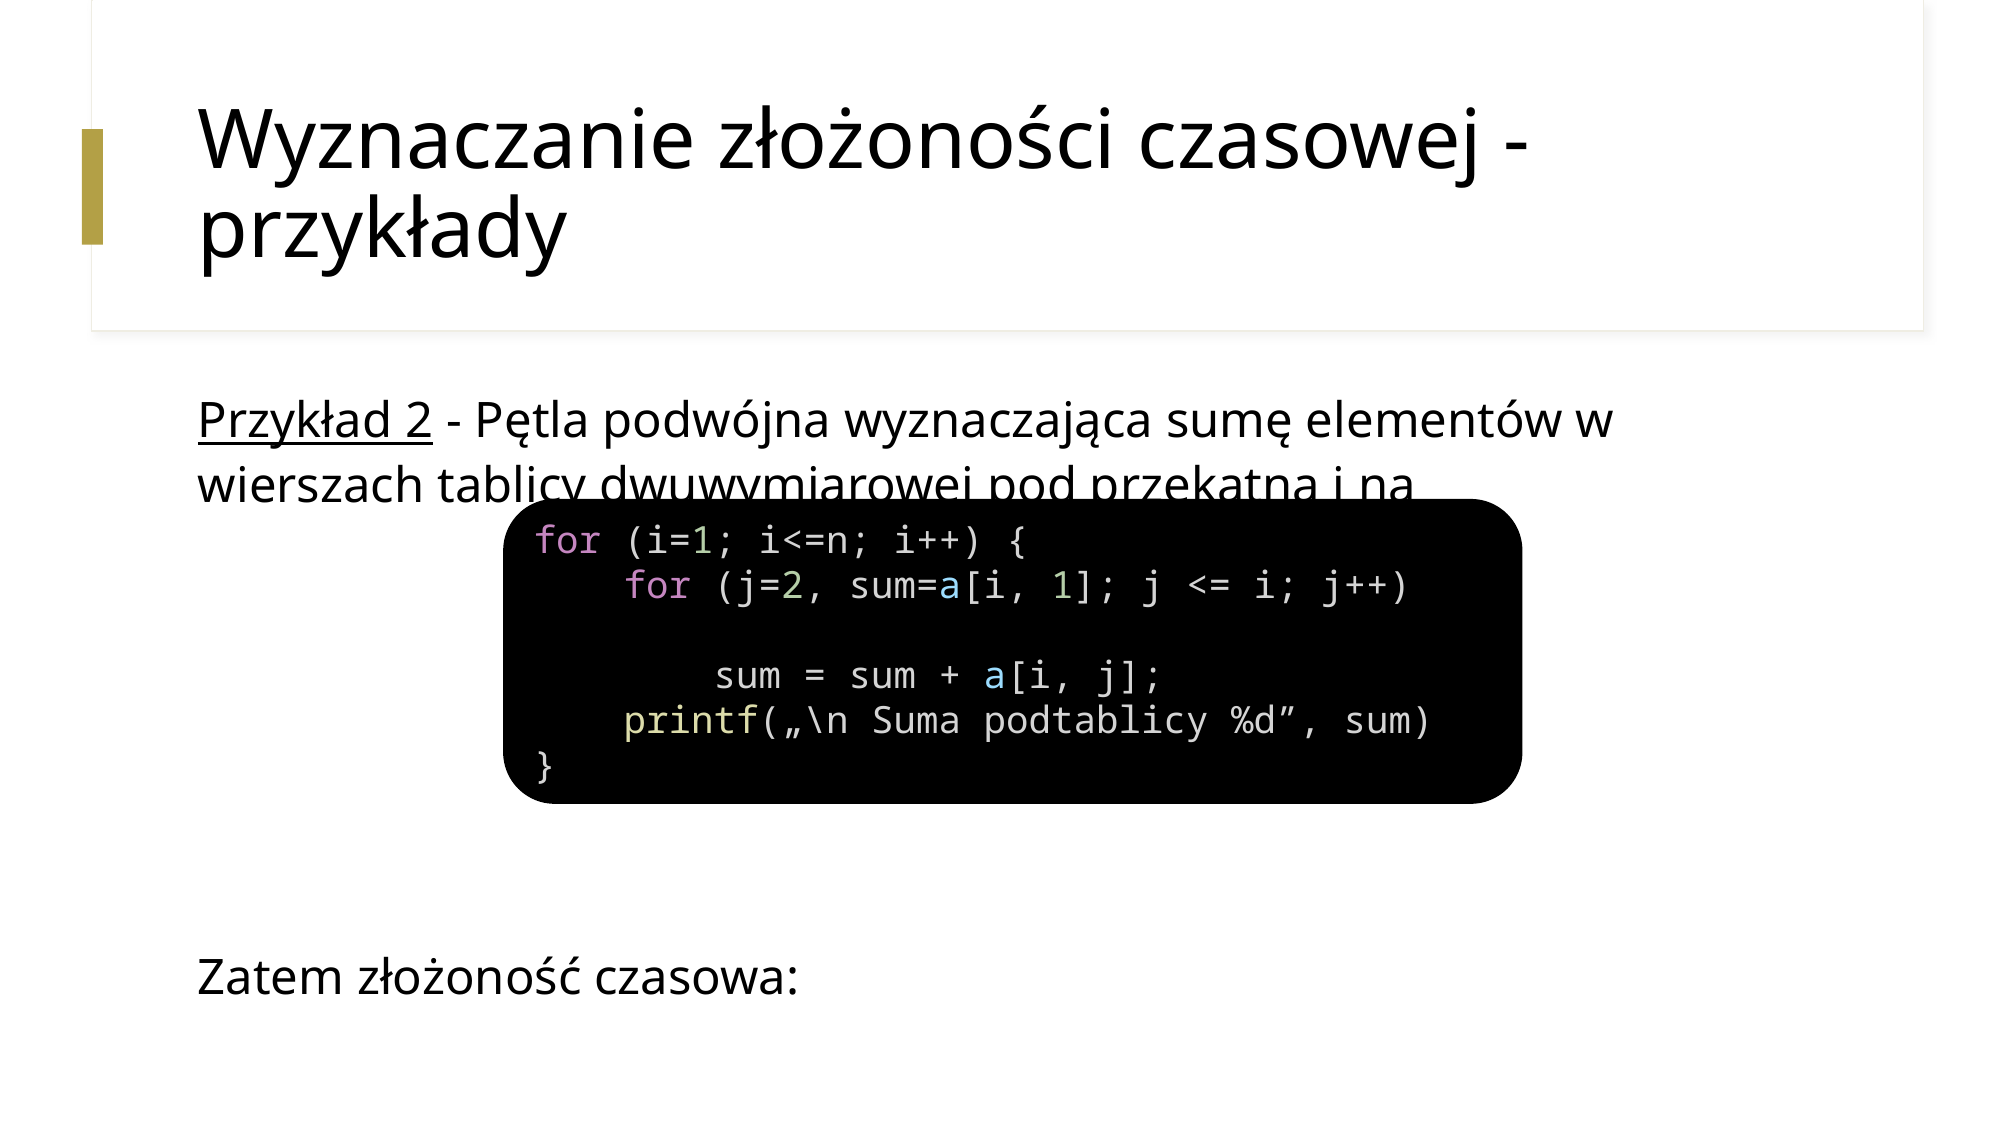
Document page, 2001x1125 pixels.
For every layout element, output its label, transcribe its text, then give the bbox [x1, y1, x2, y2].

title Wyznaczanie złożoności czasowej - przykłady [183, 90, 1851, 284]
text_box for (i=1; i<=n; i++) { for (j=2, sum=a[i, 1]; j <= i; j++) sum = sum + a[i, j]; printf(„\n Suma podtablicy %d”, sum) } [503, 498, 1523, 804]
